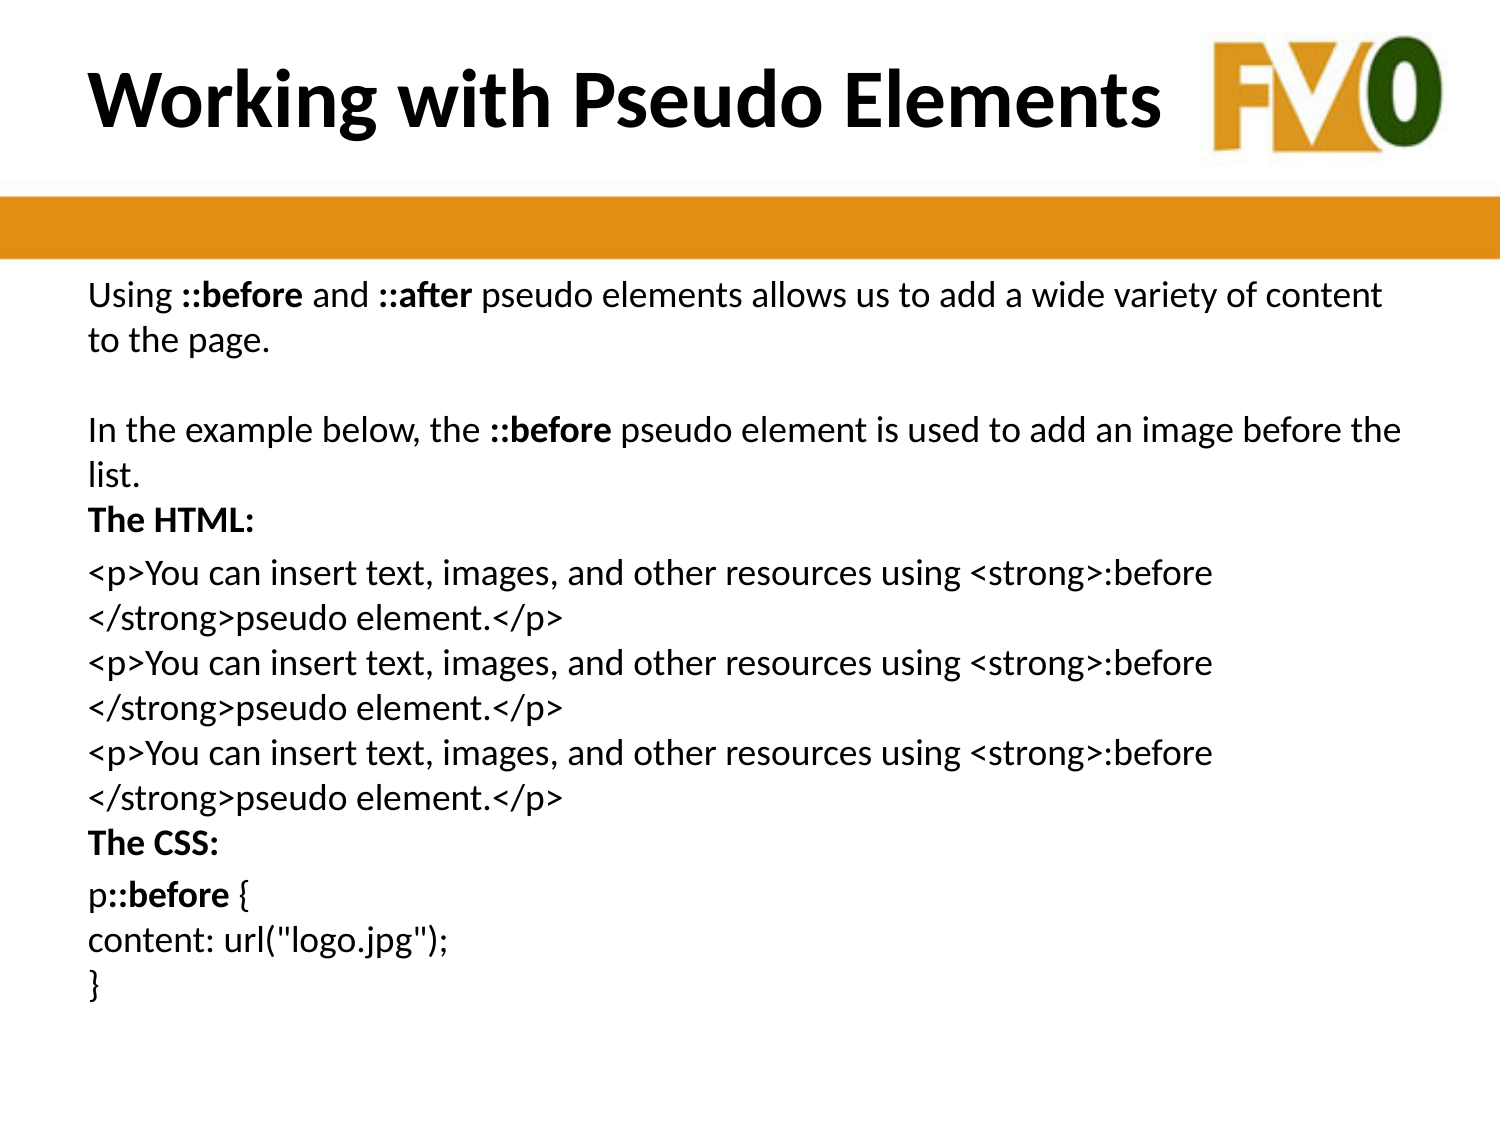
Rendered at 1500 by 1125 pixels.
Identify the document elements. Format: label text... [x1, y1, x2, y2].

list Using ::before and ::after pseudo elements allows us to add a wide variety of content to the page. In the example below, the ::before pseudo element is used to add an image before the list. The HTML: <p>You can insert text, images, and other resources using <strong>:before </strong>pseudo element.</p> <p>You can insert text, images, and other resources using <strong>:before </strong>pseudo element.</p> <p>You can insert text, images, and other resources using <strong>:before </strong>pseudo element.</p> The CSS: p::before { content: url("logo.jpg"); } [72, 262, 1423, 1100]
picture [0, 0, 1500, 1125]
title Working with Pseudo Elements [0, 0, 1300, 188]
